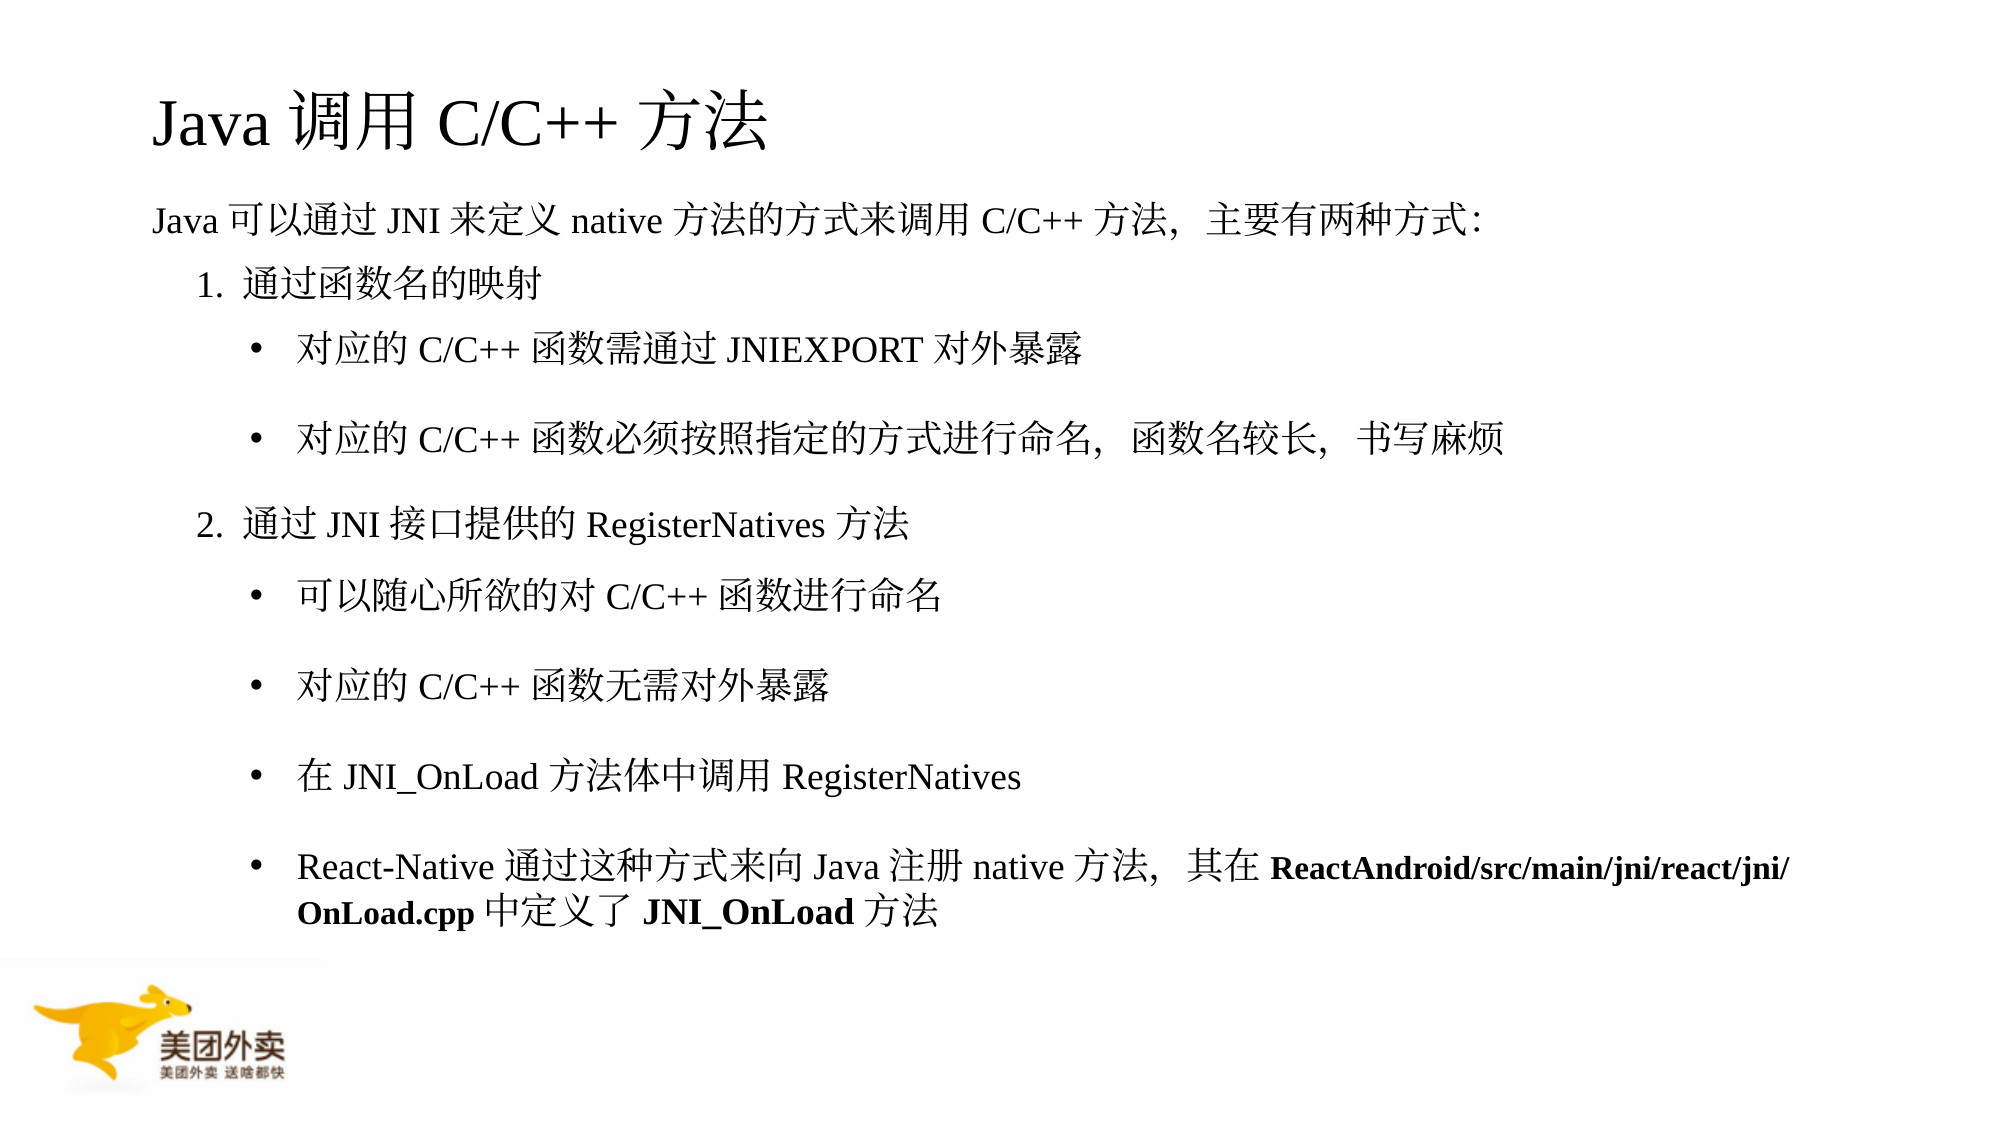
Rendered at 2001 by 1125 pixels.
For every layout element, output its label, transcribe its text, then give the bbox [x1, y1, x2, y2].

text_box Java可以通过JNI来定义native方法的方式来调用C/C++方法，主要有两种方式： [137, 188, 1863, 249]
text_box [181, 252, 1907, 470]
title Java调用C/C++方法 [137, 59, 1863, 188]
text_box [181, 492, 1907, 989]
picture [0, 958, 328, 1125]
